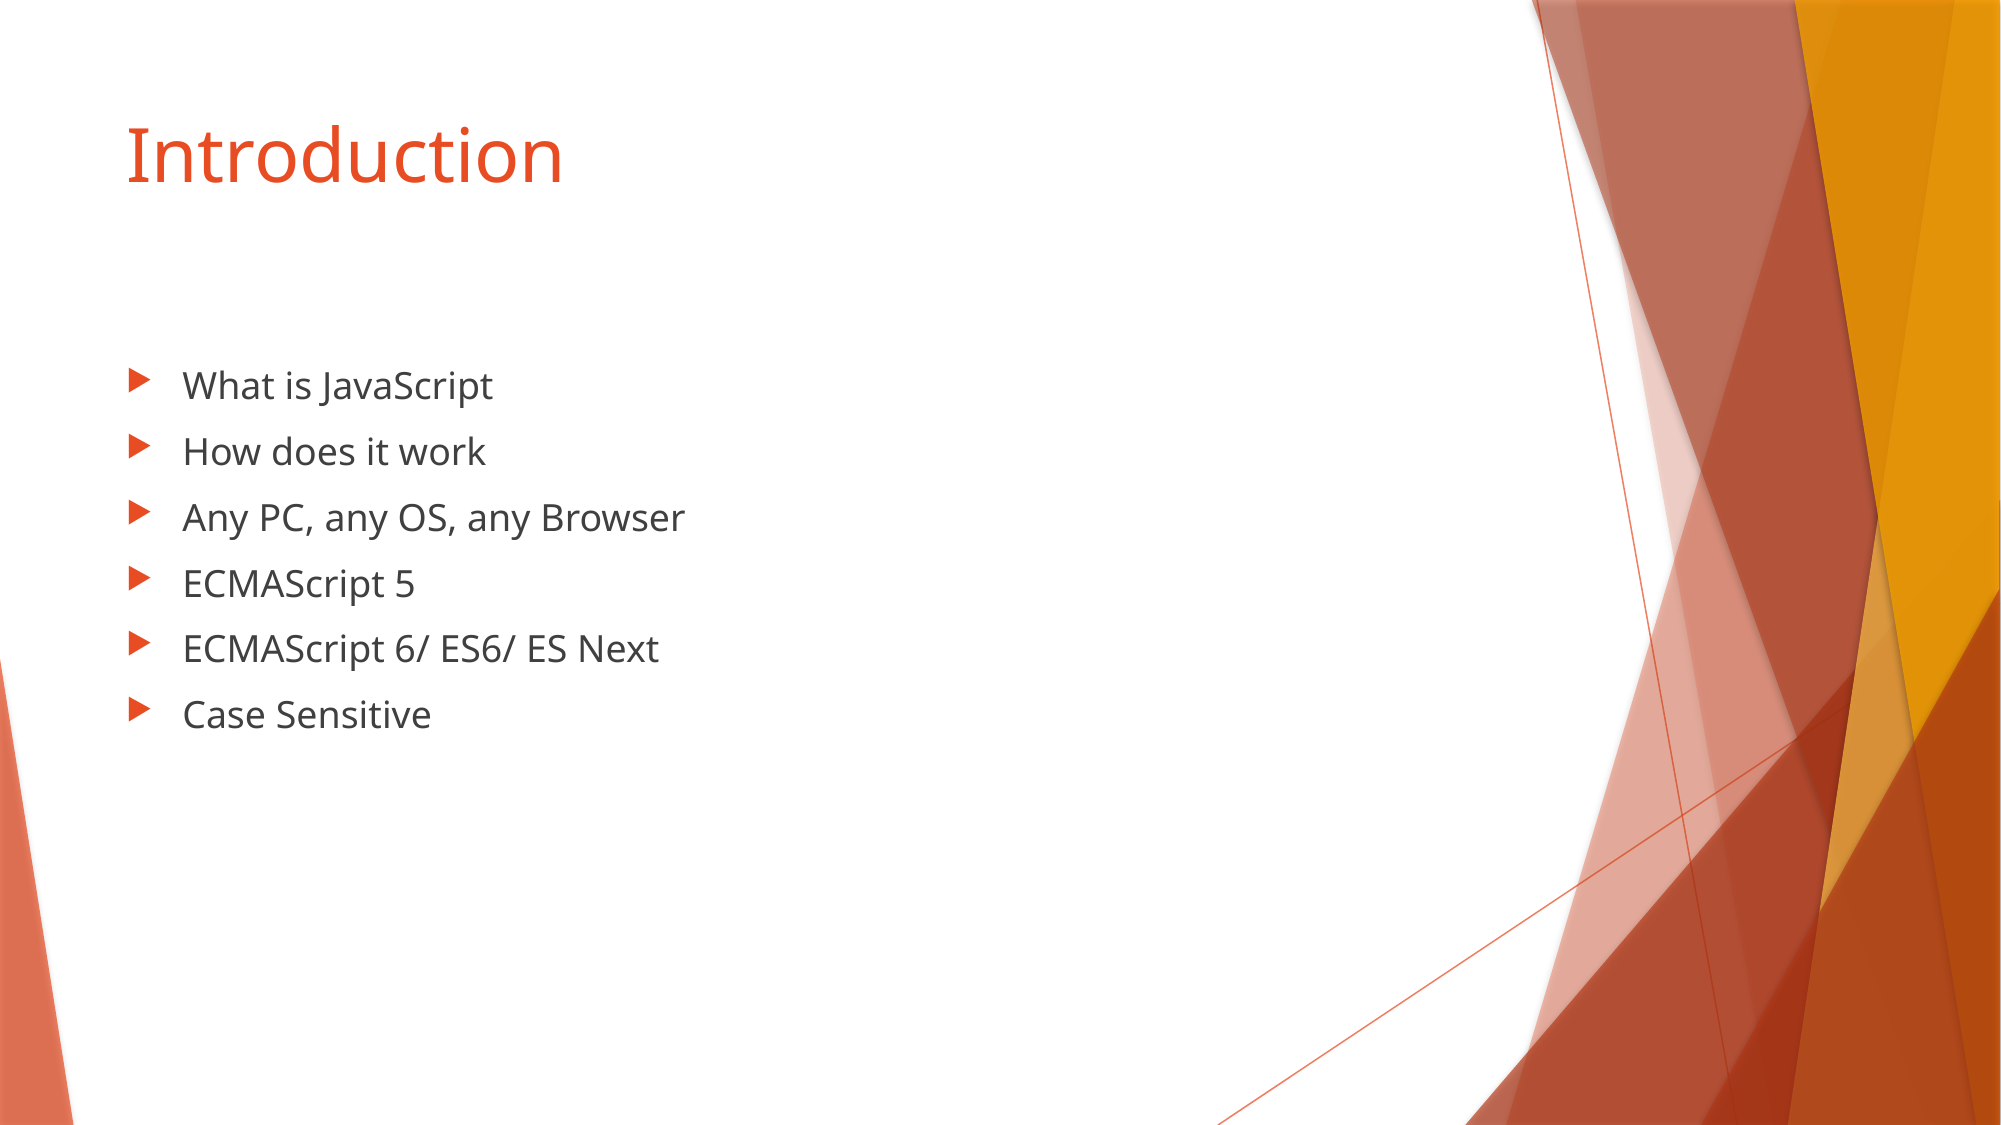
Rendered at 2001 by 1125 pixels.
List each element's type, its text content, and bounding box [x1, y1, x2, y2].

list What is JavaScript How does it work Any PC, any OS, any Browser ECMAScript 5 ECMAScript 6/ ES6/ ES Next Case Sensitive [111, 354, 1522, 992]
title Introduction [111, 99, 1522, 317]
